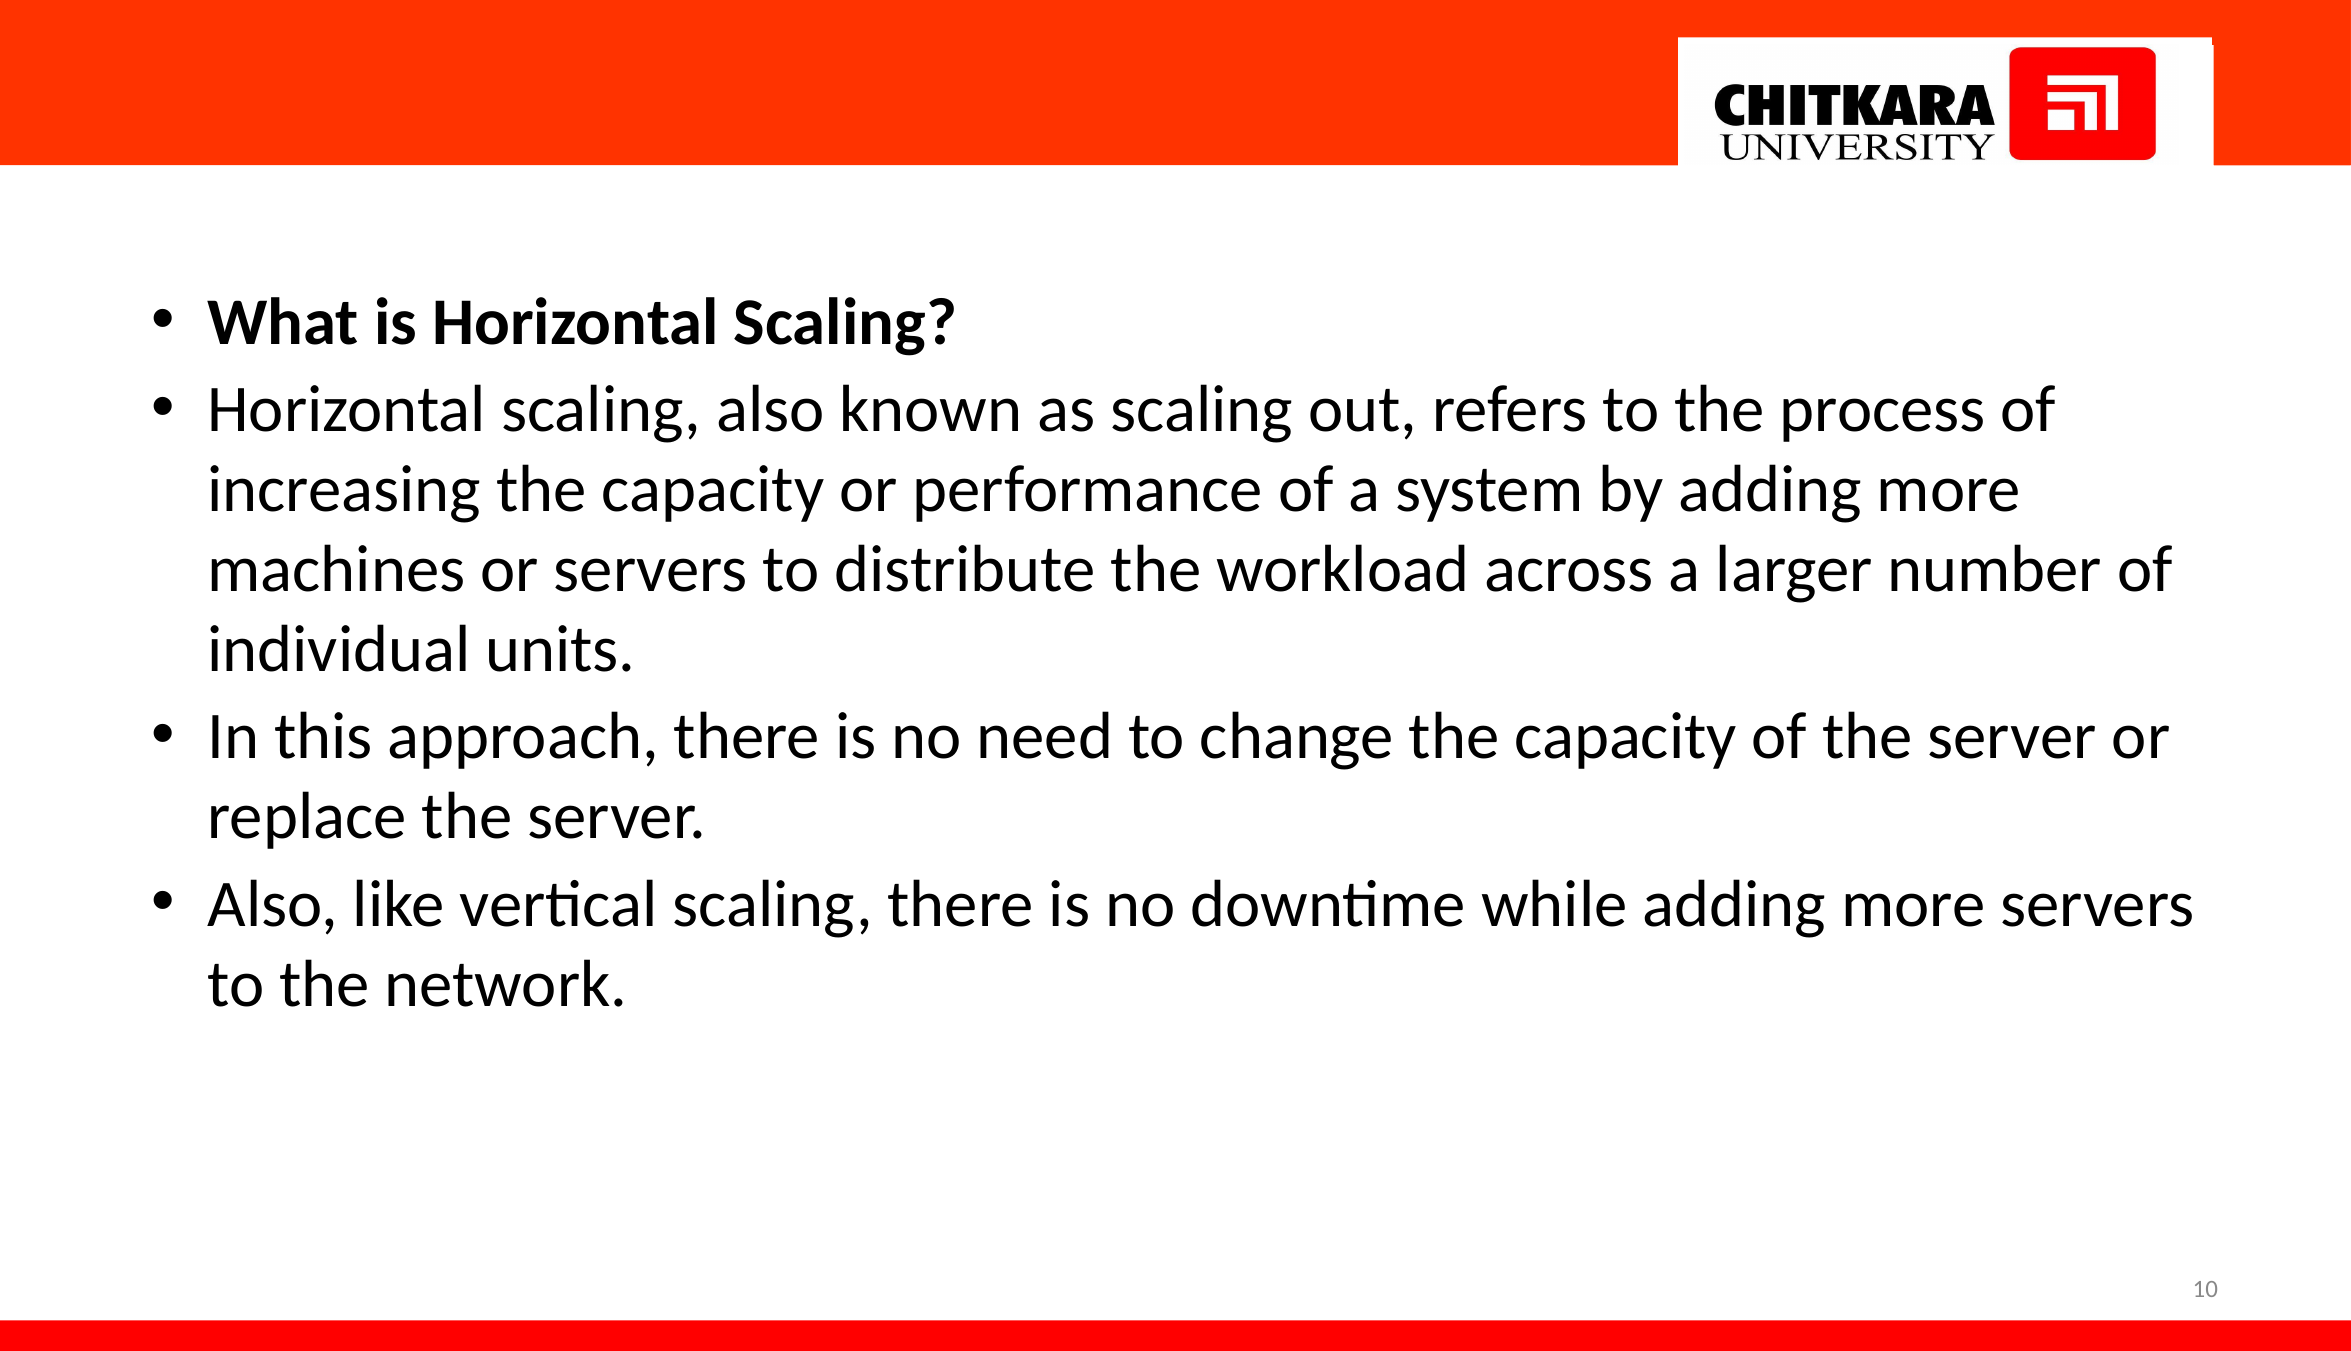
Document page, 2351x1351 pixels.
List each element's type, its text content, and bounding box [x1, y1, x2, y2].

slide_number 10 [1684, 1251, 2234, 1324]
list What is Horizontal Scaling? Horizontal scaling, also known as scaling out, refers to the process of increasing the capacity or performance of a system by adding more machines or servers to distribute the workload across a larger number of individual units. In this approach, there is no need to change the capacity of the server or replace the server. Also, like vertical scaling, there is no downtime while adding more servers to the network. [117, 270, 2234, 1162]
picture [1684, 44, 2179, 165]
